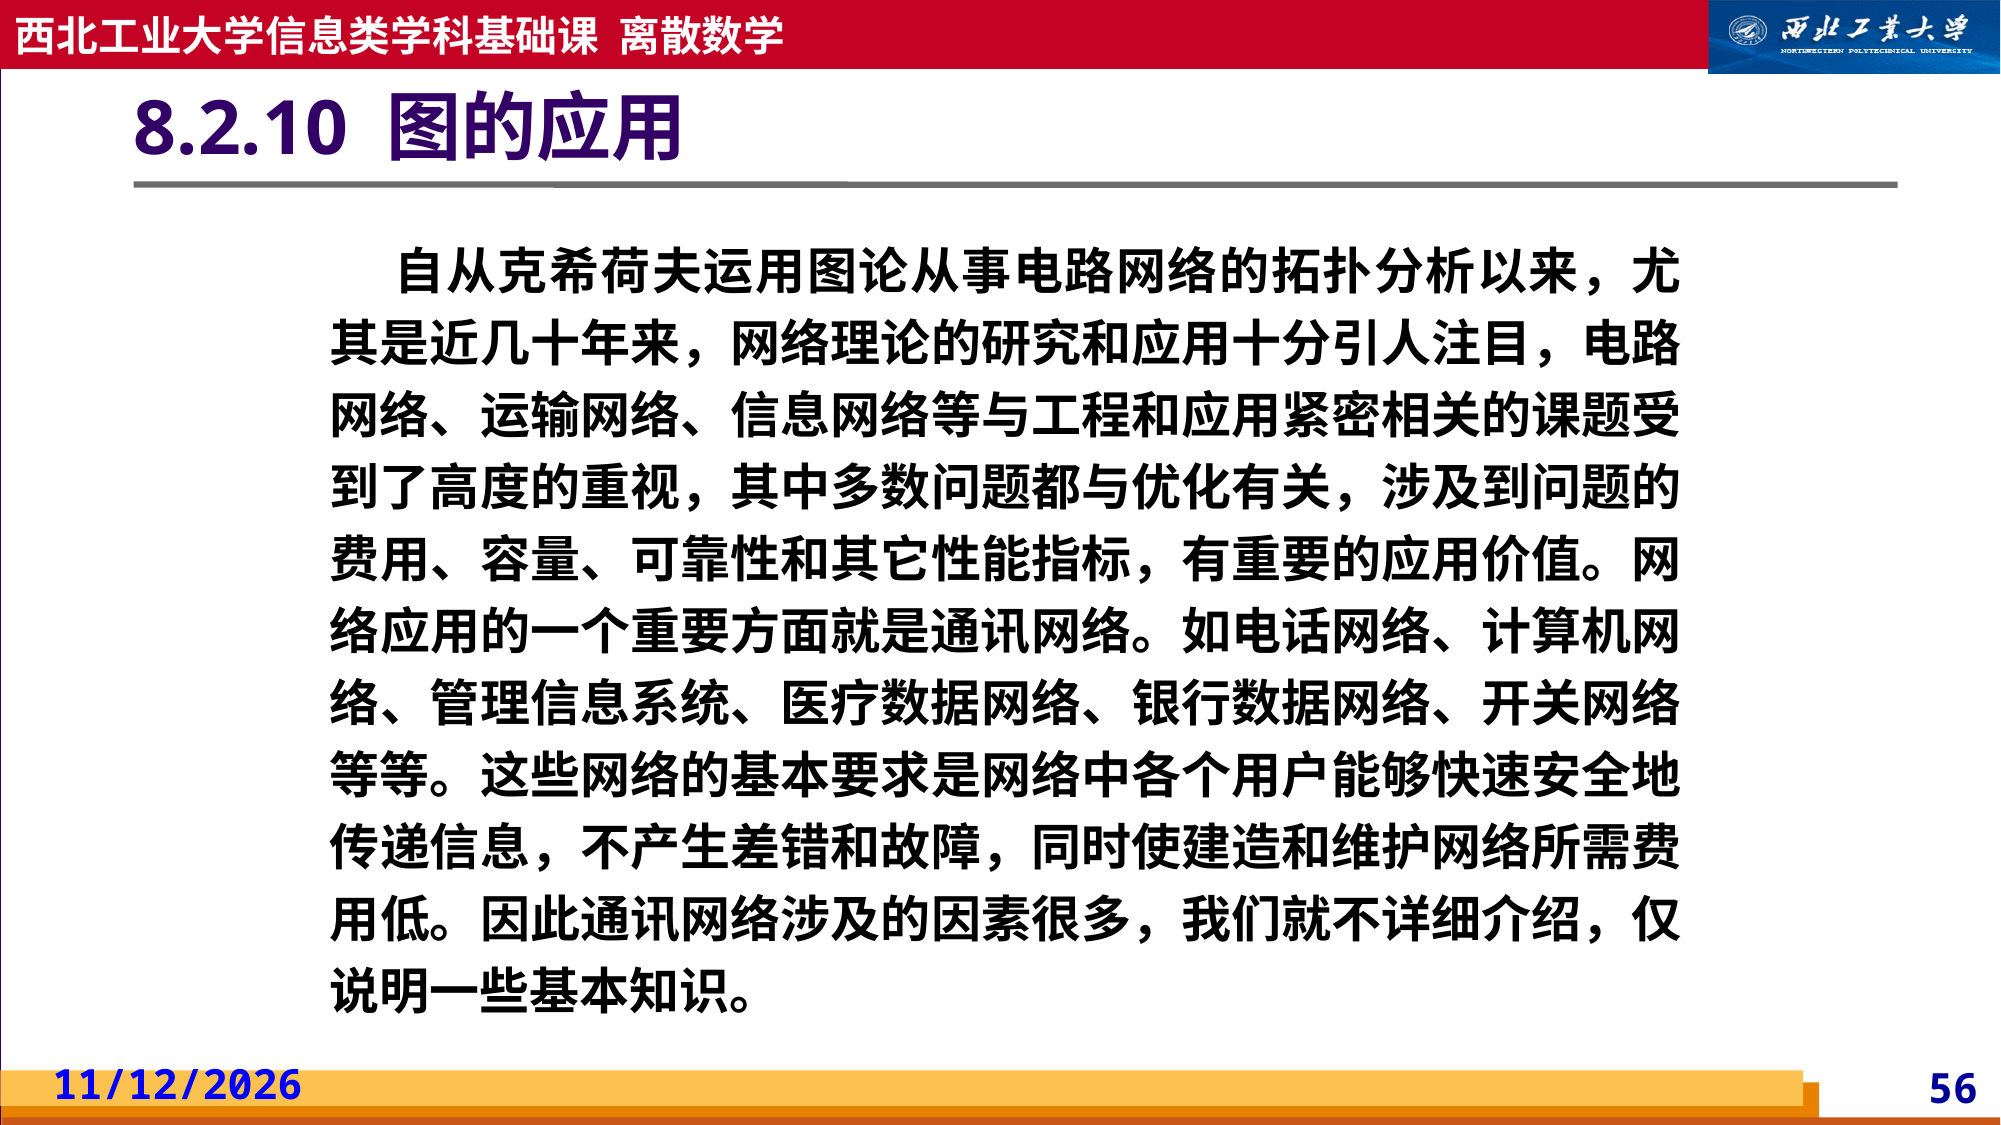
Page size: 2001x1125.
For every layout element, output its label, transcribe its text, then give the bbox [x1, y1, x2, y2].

picture [1709, 0, 2001, 74]
title 8.2.10 图的应用 [133, 54, 1898, 207]
list 自从克希荷夫运用图论从事电路网络的拓扑分析以来，尤其是近几十年来，网络理论的研究和应用十分引人注目，电路网络、运输网络、信息网络等与工程和应用紧密相关的课题受到了高度的重视，其中多数问题都与优化有关，涉及到问题的费用、容量、可靠性和其它性能指标，有重要的应用价值。网络应用的一个重要方面就是通讯网络。如电话网络、计算机网络、管理信息系统、医疗数据网络、银行数据网络、开关网络等等。这些网络的基本要求是网络中各个用户能够快速安全地传递信息，不产生差错和故障，同时使建造和维护网络所需费用低。因此通讯网络涉及的因素很多，我们就不详细介绍，仅说明一些基本知识。 [314, 220, 1697, 1026]
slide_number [46, 1057, 378, 1109]
